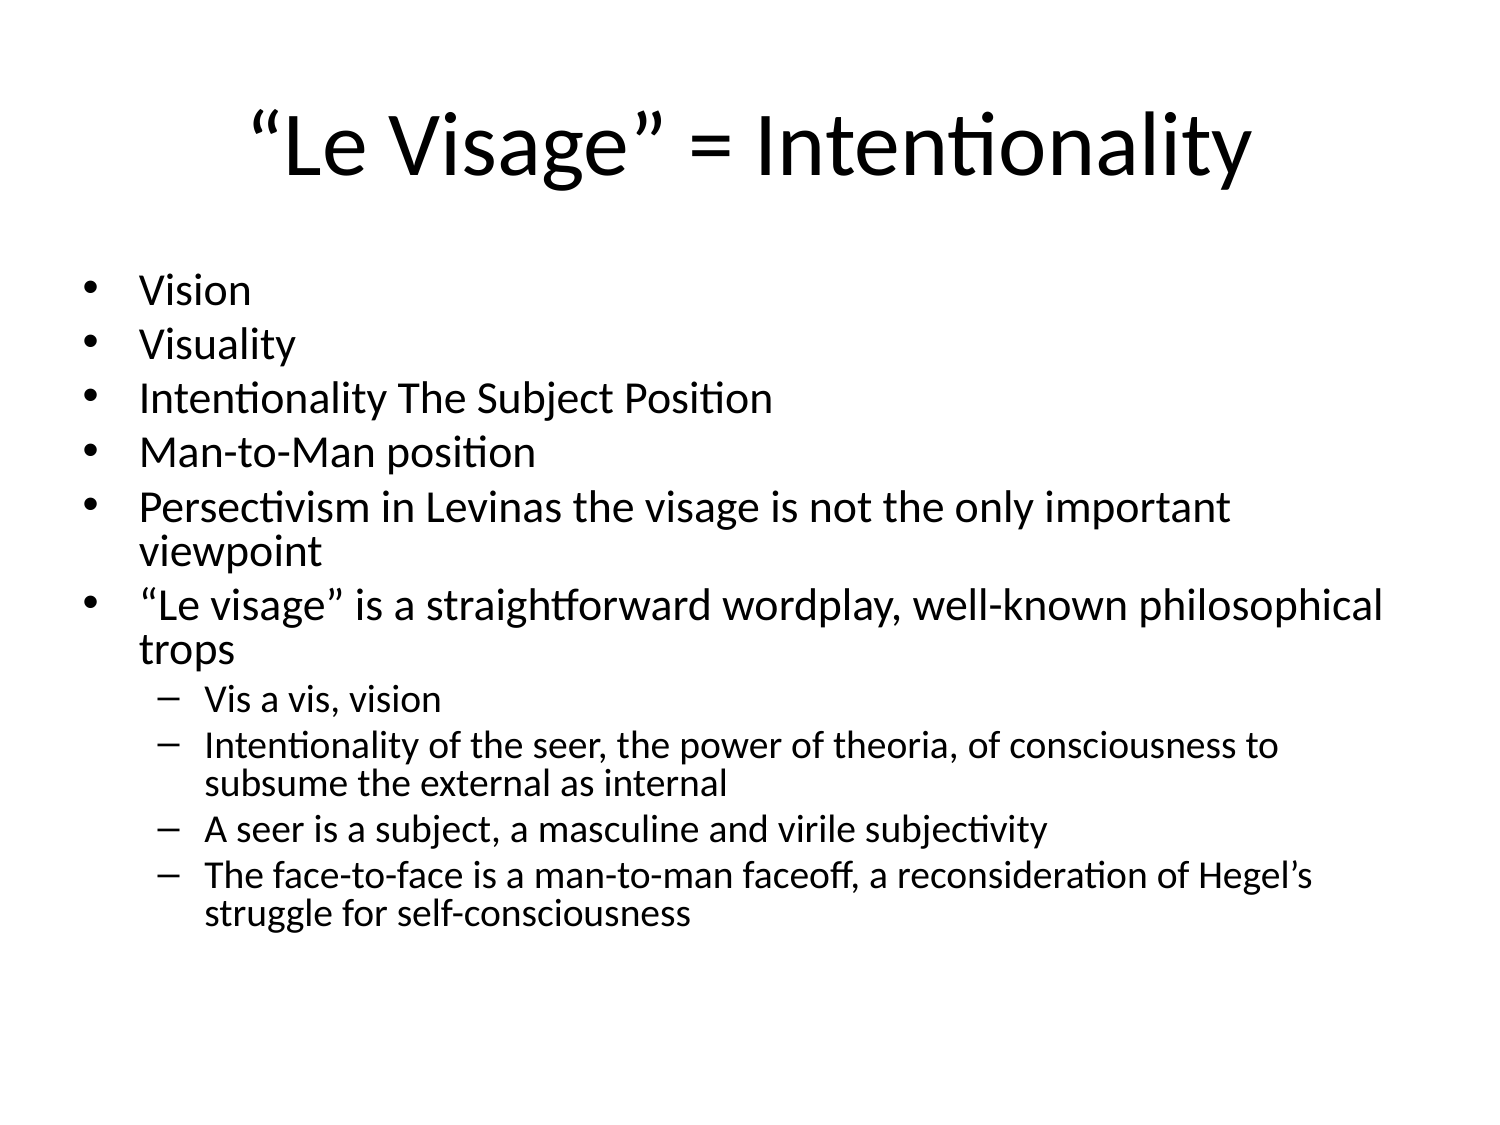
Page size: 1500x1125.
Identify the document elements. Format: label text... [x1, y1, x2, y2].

list Vision Visuality Intentionality The Subject Position Man-to-Man position Persectivism in Levinas the visage is not the only important viewpoint “Le visage” is a straightforward wordplay, well-known philosophical trops Vis a vis, vision Intentionality of the seer, the power of theoria, of consciousness to subsume the external as internal A seer is a subject, a masculine and virile subjectivity The face-to-face is a man-to-man faceoff, a reconsideration of Hegel’s struggle for self-consciousness [74, 261, 1426, 1006]
title “Le Visage” = Intentionality [74, 44, 1426, 234]
